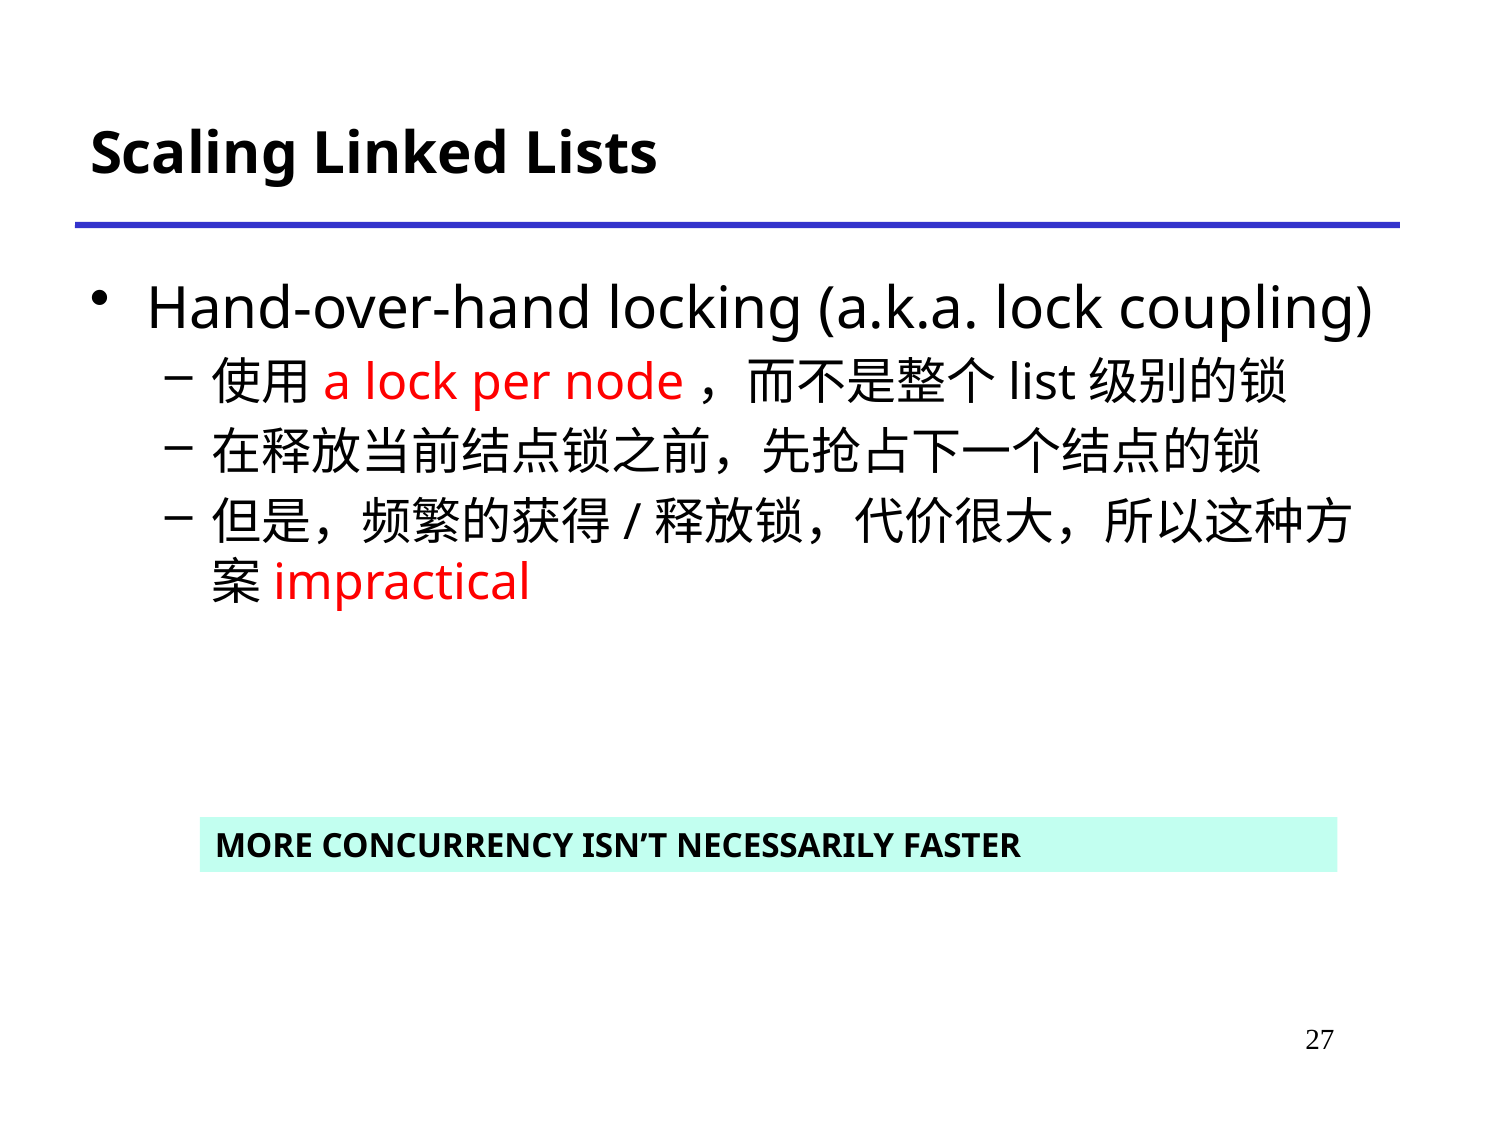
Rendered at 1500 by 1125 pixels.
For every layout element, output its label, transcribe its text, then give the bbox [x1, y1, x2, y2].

title Scaling Linked Lists [75, 75, 1400, 225]
list Hand-over-hand locking (a.k.a. lock coupling) 使用a lock per node，而不是整个list级别的锁 在释放当前结点锁之前，先抢占下一个结点的锁 但是，频繁的获得/释放锁，代价很大，所以这种方案impractical [75, 262, 1400, 813]
slide_number 27 [1137, 1012, 1351, 1088]
text_box MORE CONCURRENCY ISN’T NECESSARILY FASTER [199, 817, 1338, 872]
